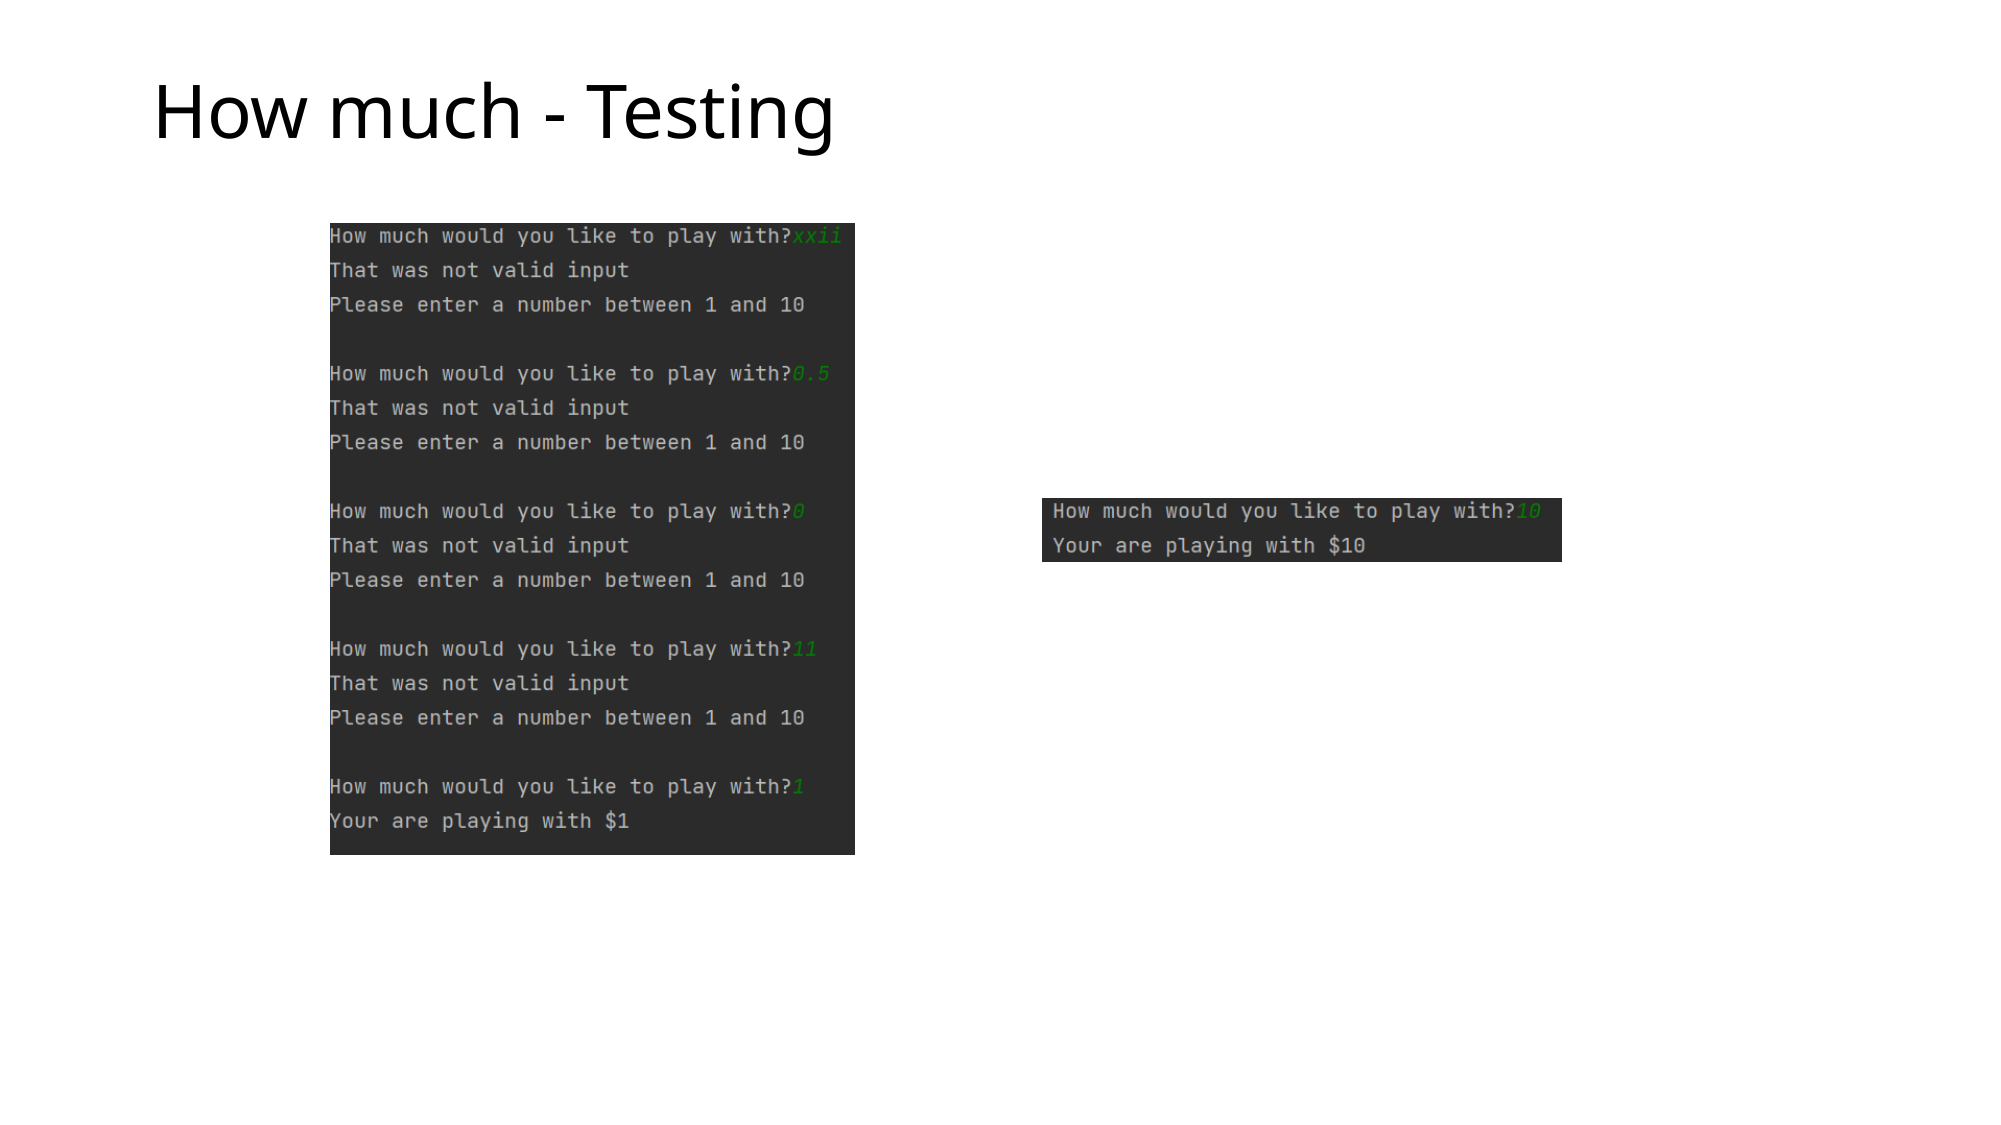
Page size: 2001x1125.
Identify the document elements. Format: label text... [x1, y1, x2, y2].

picture [330, 223, 855, 855]
picture [1042, 498, 1562, 562]
title How much - Testing [137, 66, 1863, 163]
